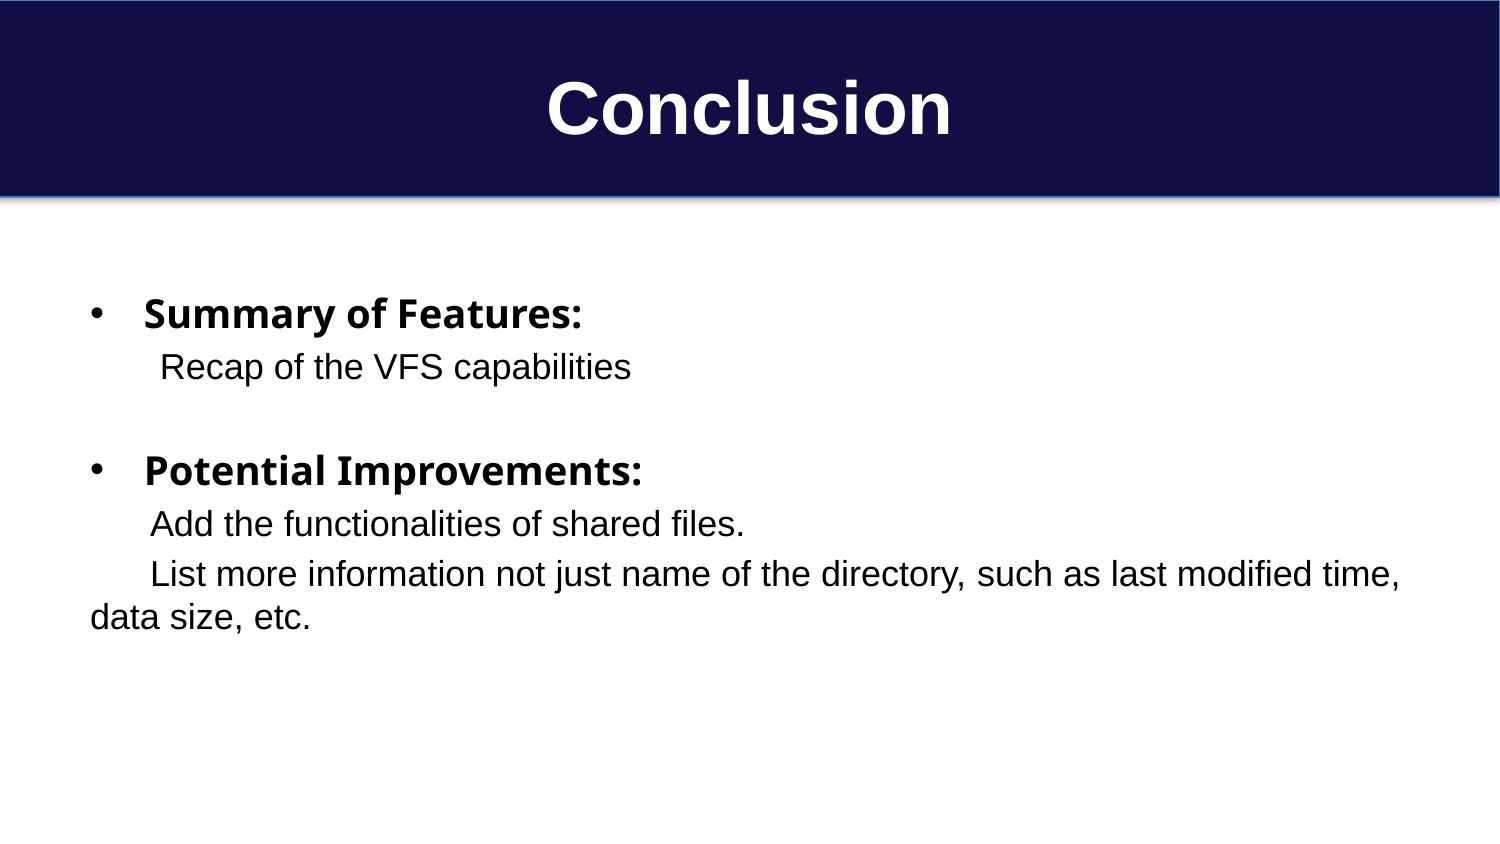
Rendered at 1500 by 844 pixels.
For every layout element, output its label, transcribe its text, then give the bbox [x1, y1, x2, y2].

list Summary of Features: Recap of the VFS capabilities Potential Improvements: Add the functionalities of shared files. List more information not just name of the directory, such as last modified time, data size, etc. [75, 281, 1425, 697]
title Conclusion [75, 33, 1425, 175]
